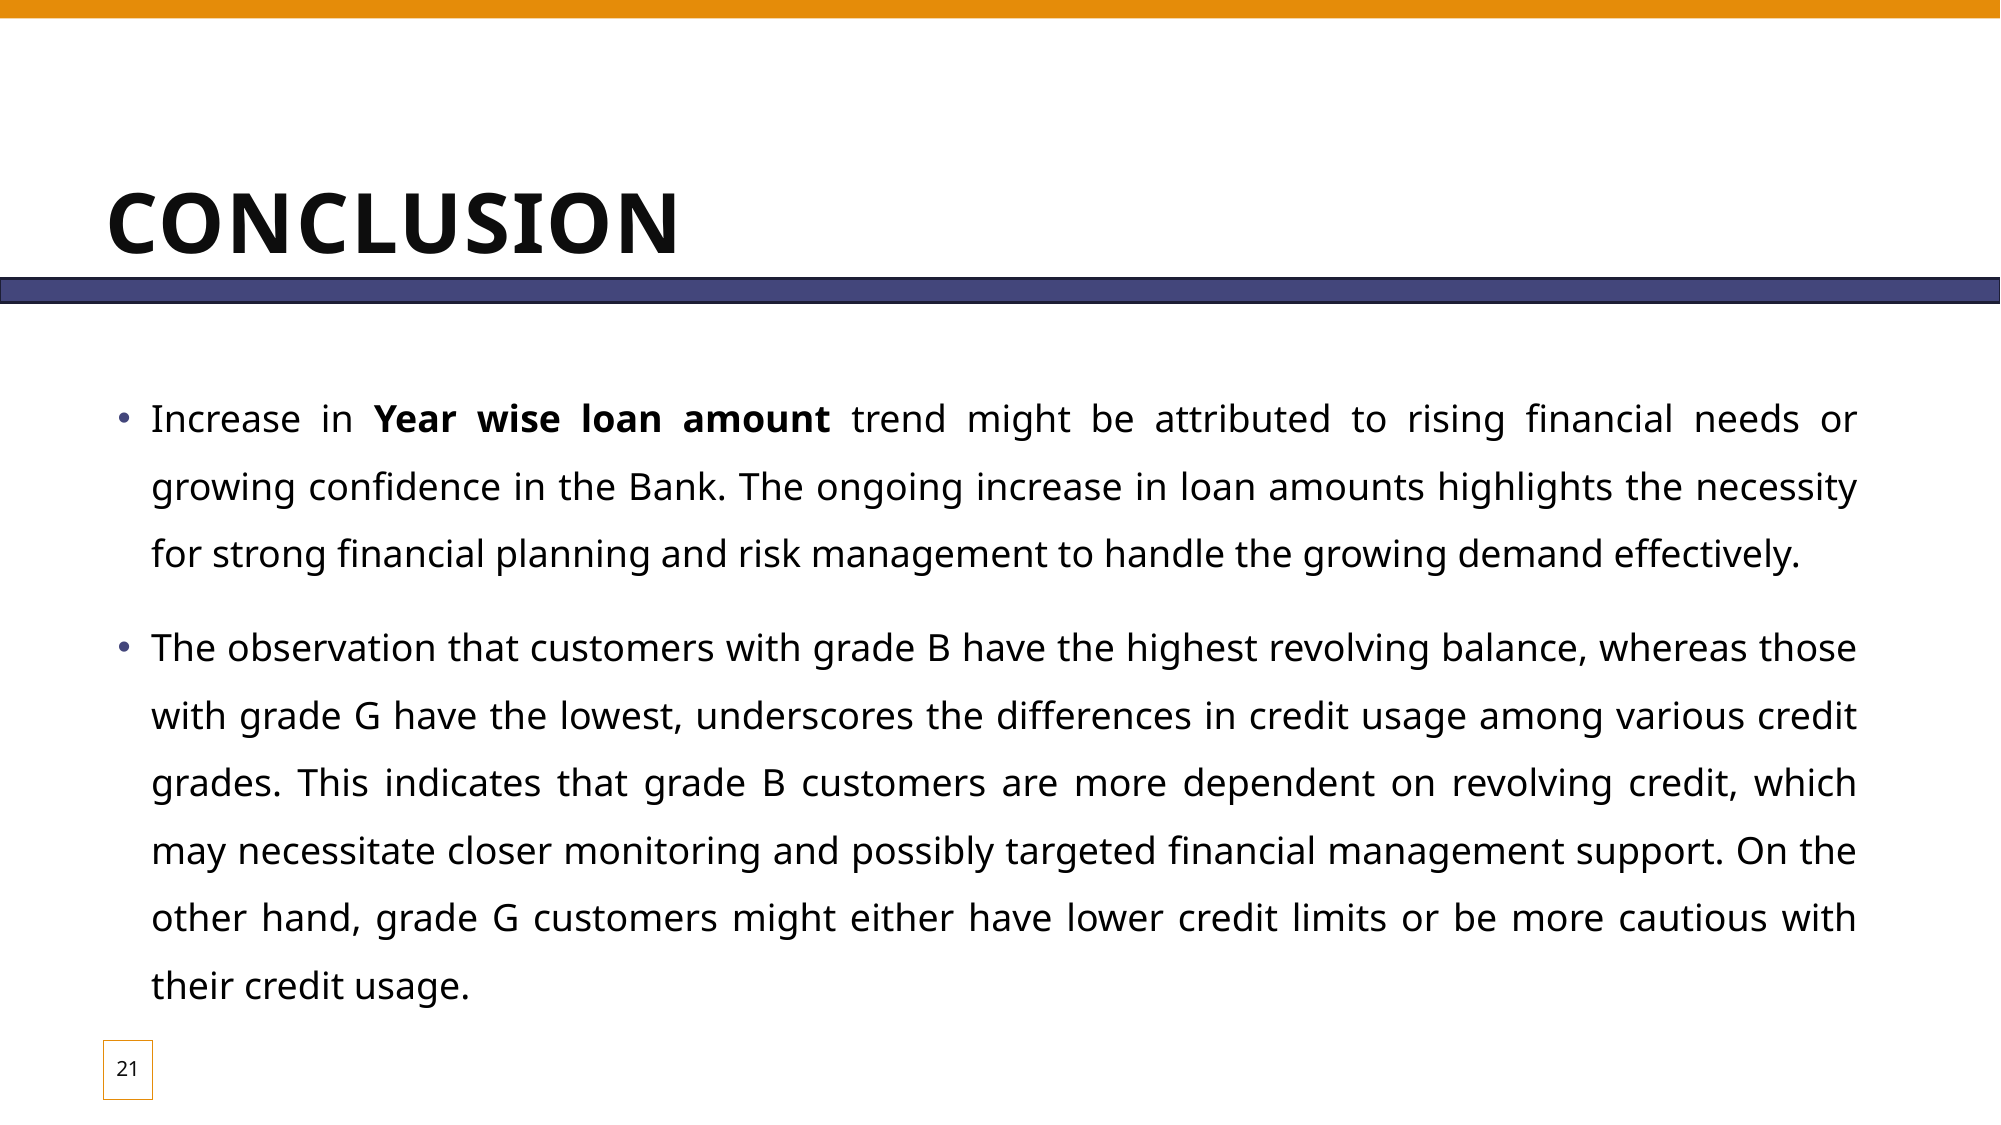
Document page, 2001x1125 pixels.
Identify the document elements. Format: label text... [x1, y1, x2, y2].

title CONCLUSION [90, 162, 1863, 277]
text_box [0, 277, 2000, 304]
slide_number 21 [103, 1040, 153, 1100]
list Increase in Year wise loan amount trend might be attributed to rising financial needs or growing confidence in the Bank. The ongoing increase in loan amounts highlights the necessity for strong financial planning and risk management to handle the growing demand effectively. The observation that customers with grade B have the highest revolving balance, whereas those with grade G have the lowest, underscores the differences in credit usage among various credit grades. This indicates that grade B customers are more dependent on revolving credit, which may necessitate closer monitoring and possibly targeted financial management support. On the other hand, grade G customers might either have lower credit limits or be more cautious with their credit usage. [102, 365, 1875, 1016]
